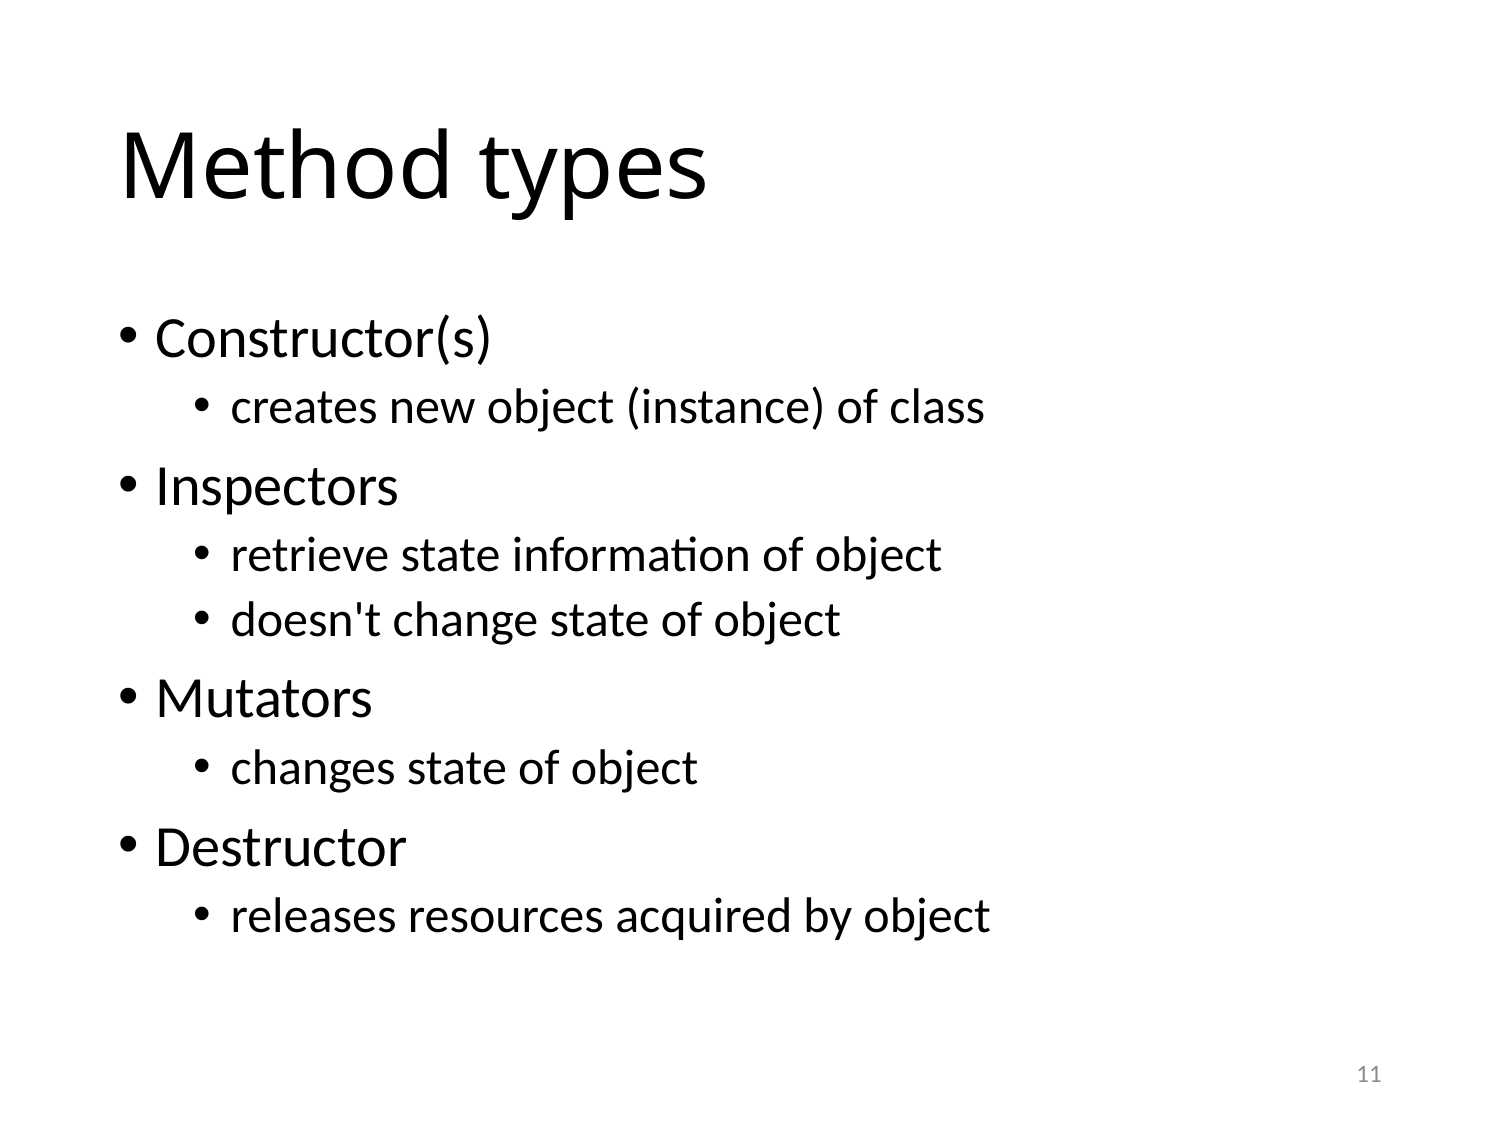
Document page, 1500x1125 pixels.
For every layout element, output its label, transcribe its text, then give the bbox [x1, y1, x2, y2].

list Constructor(s) creates new object (instance) of class Inspectors retrieve state information of object doesn't change state of object Mutators changes state of object Destructor releases resources acquired by object [103, 299, 1397, 1014]
title Method types [103, 59, 1397, 278]
slide_number 11 [1059, 1042, 1397, 1103]
